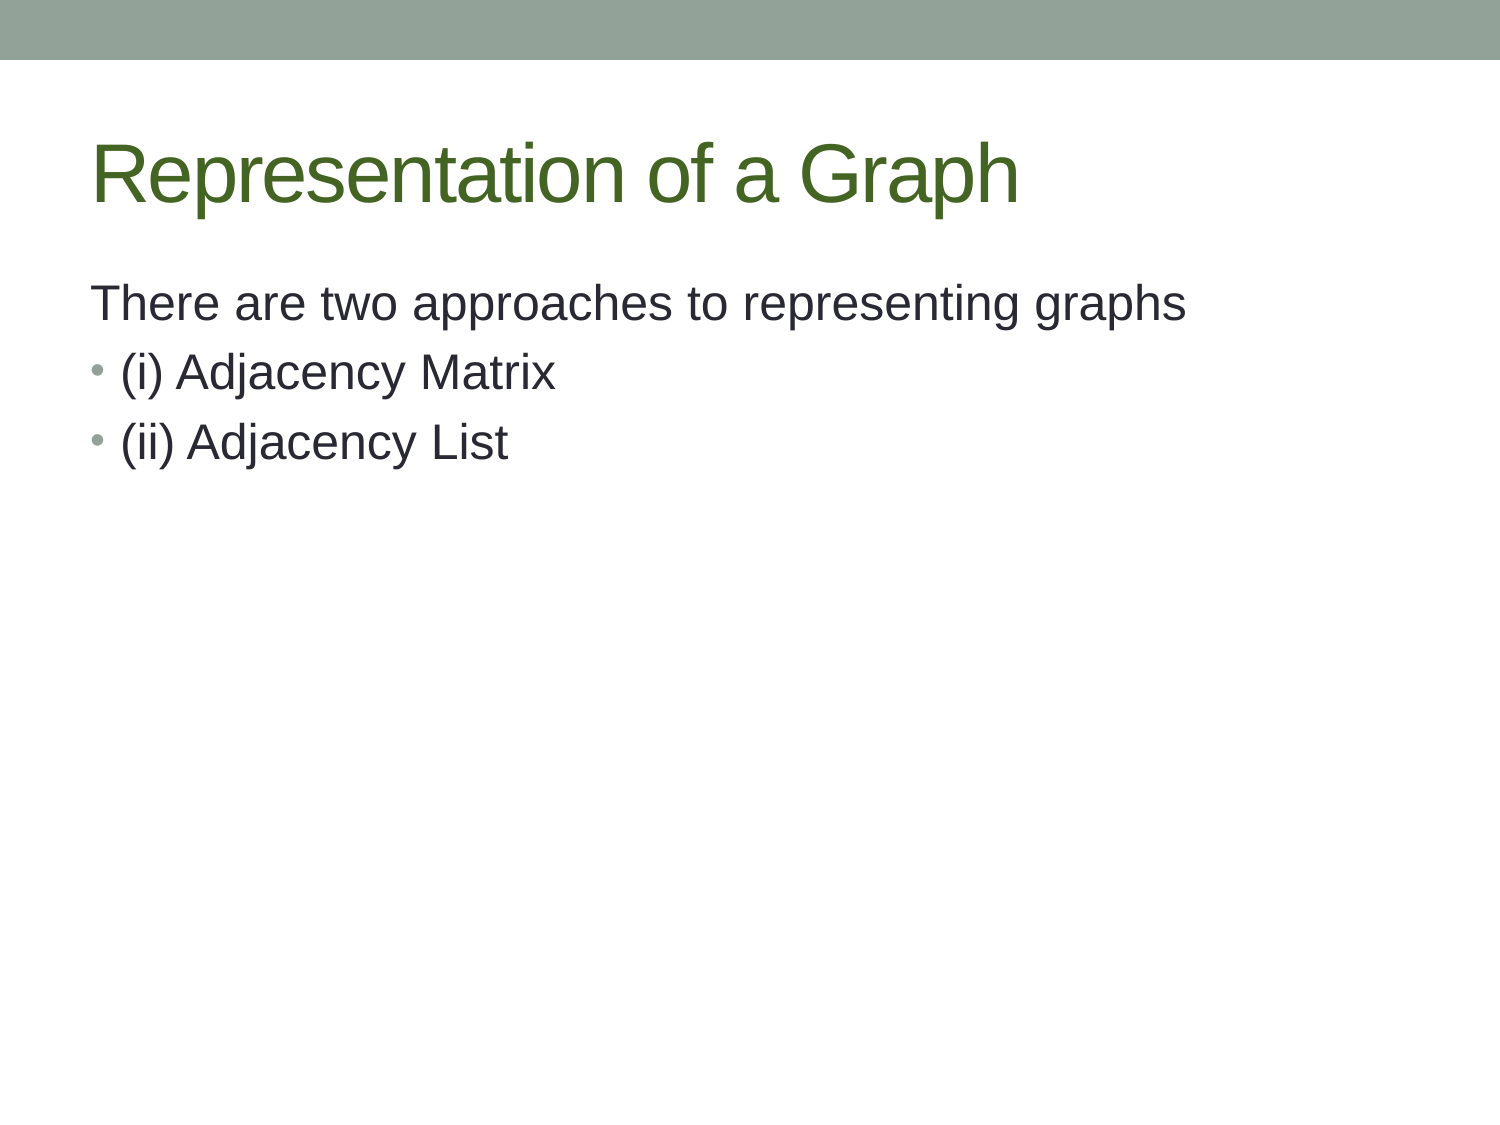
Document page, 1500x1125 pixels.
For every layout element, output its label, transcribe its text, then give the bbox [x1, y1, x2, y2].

title Representation of a Graph [75, 87, 1425, 250]
list There are two approaches to representing graphs (i) Adjacency Matrix (ii) Adjacency List [75, 262, 1425, 1063]
